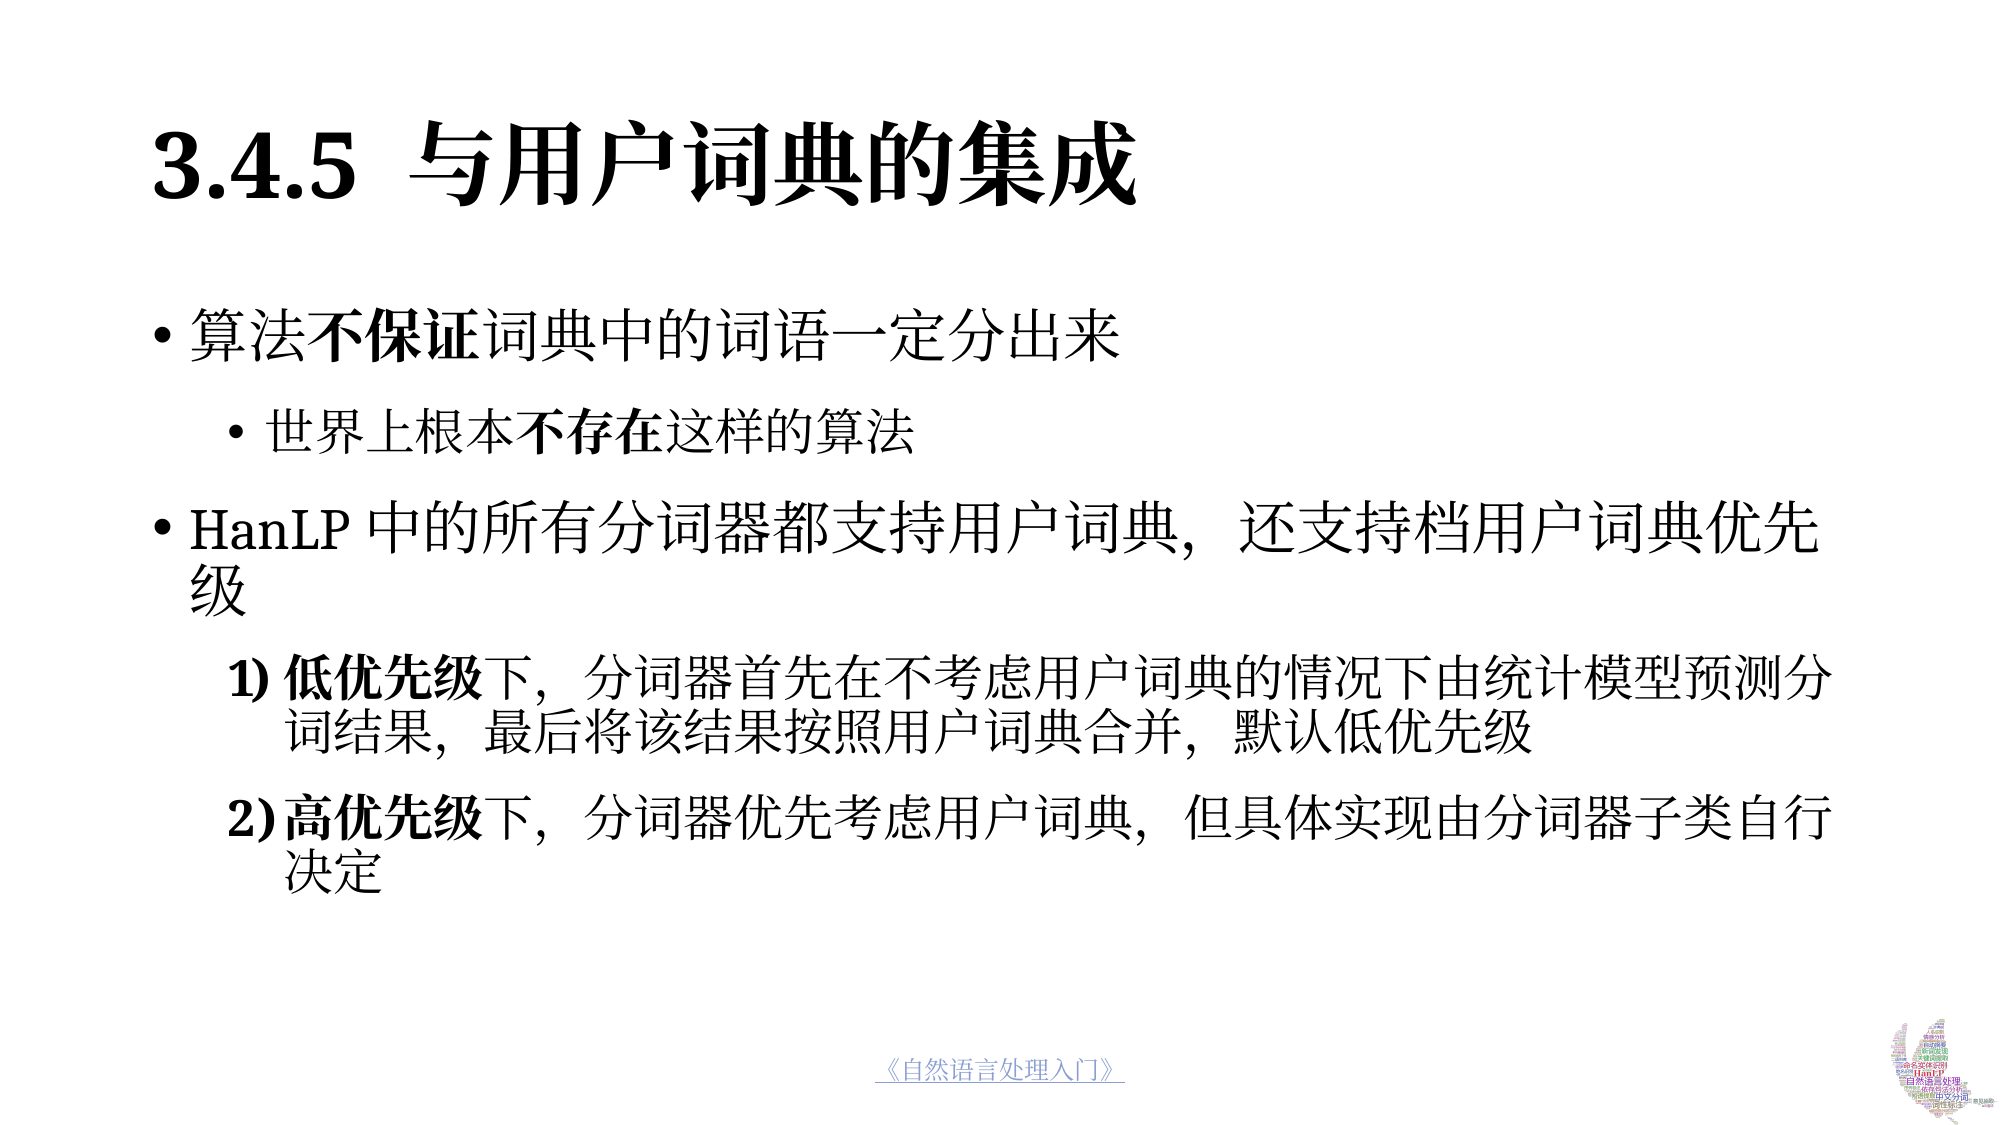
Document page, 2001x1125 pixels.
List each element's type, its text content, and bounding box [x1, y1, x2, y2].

text_box [394, 608, 425, 670]
title 3.4.5 与用户词典的集成 [137, 59, 1863, 278]
picture [1888, 1016, 2000, 1125]
footer 《自然语言处理入门》 [662, 1042, 1338, 1103]
